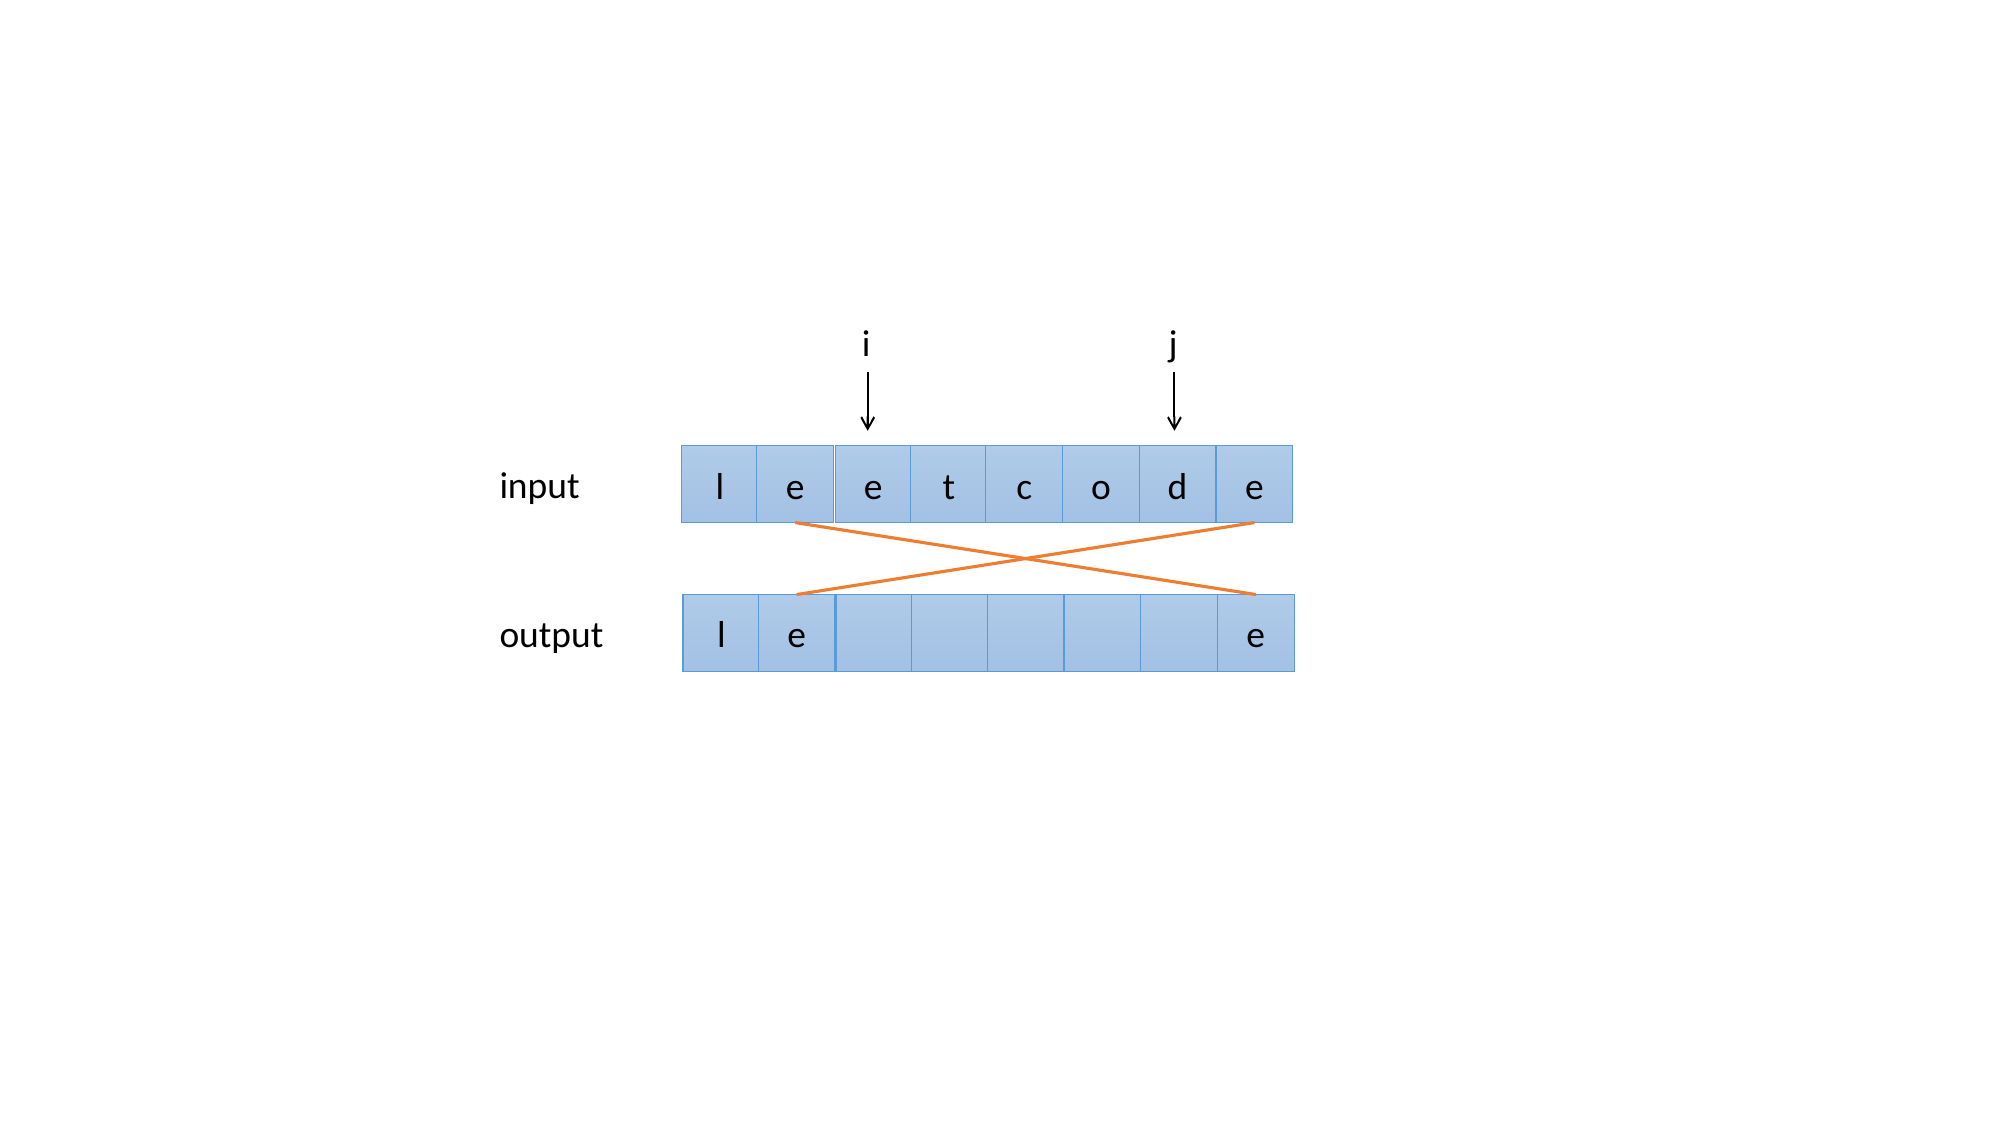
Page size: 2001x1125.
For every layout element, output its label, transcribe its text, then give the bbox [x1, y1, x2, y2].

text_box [795, 522, 1256, 595]
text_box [1153, 311, 1236, 431]
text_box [847, 311, 929, 431]
text_box input [484, 453, 681, 514]
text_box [682, 594, 1295, 672]
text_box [681, 445, 1293, 523]
text_box output [484, 602, 682, 663]
